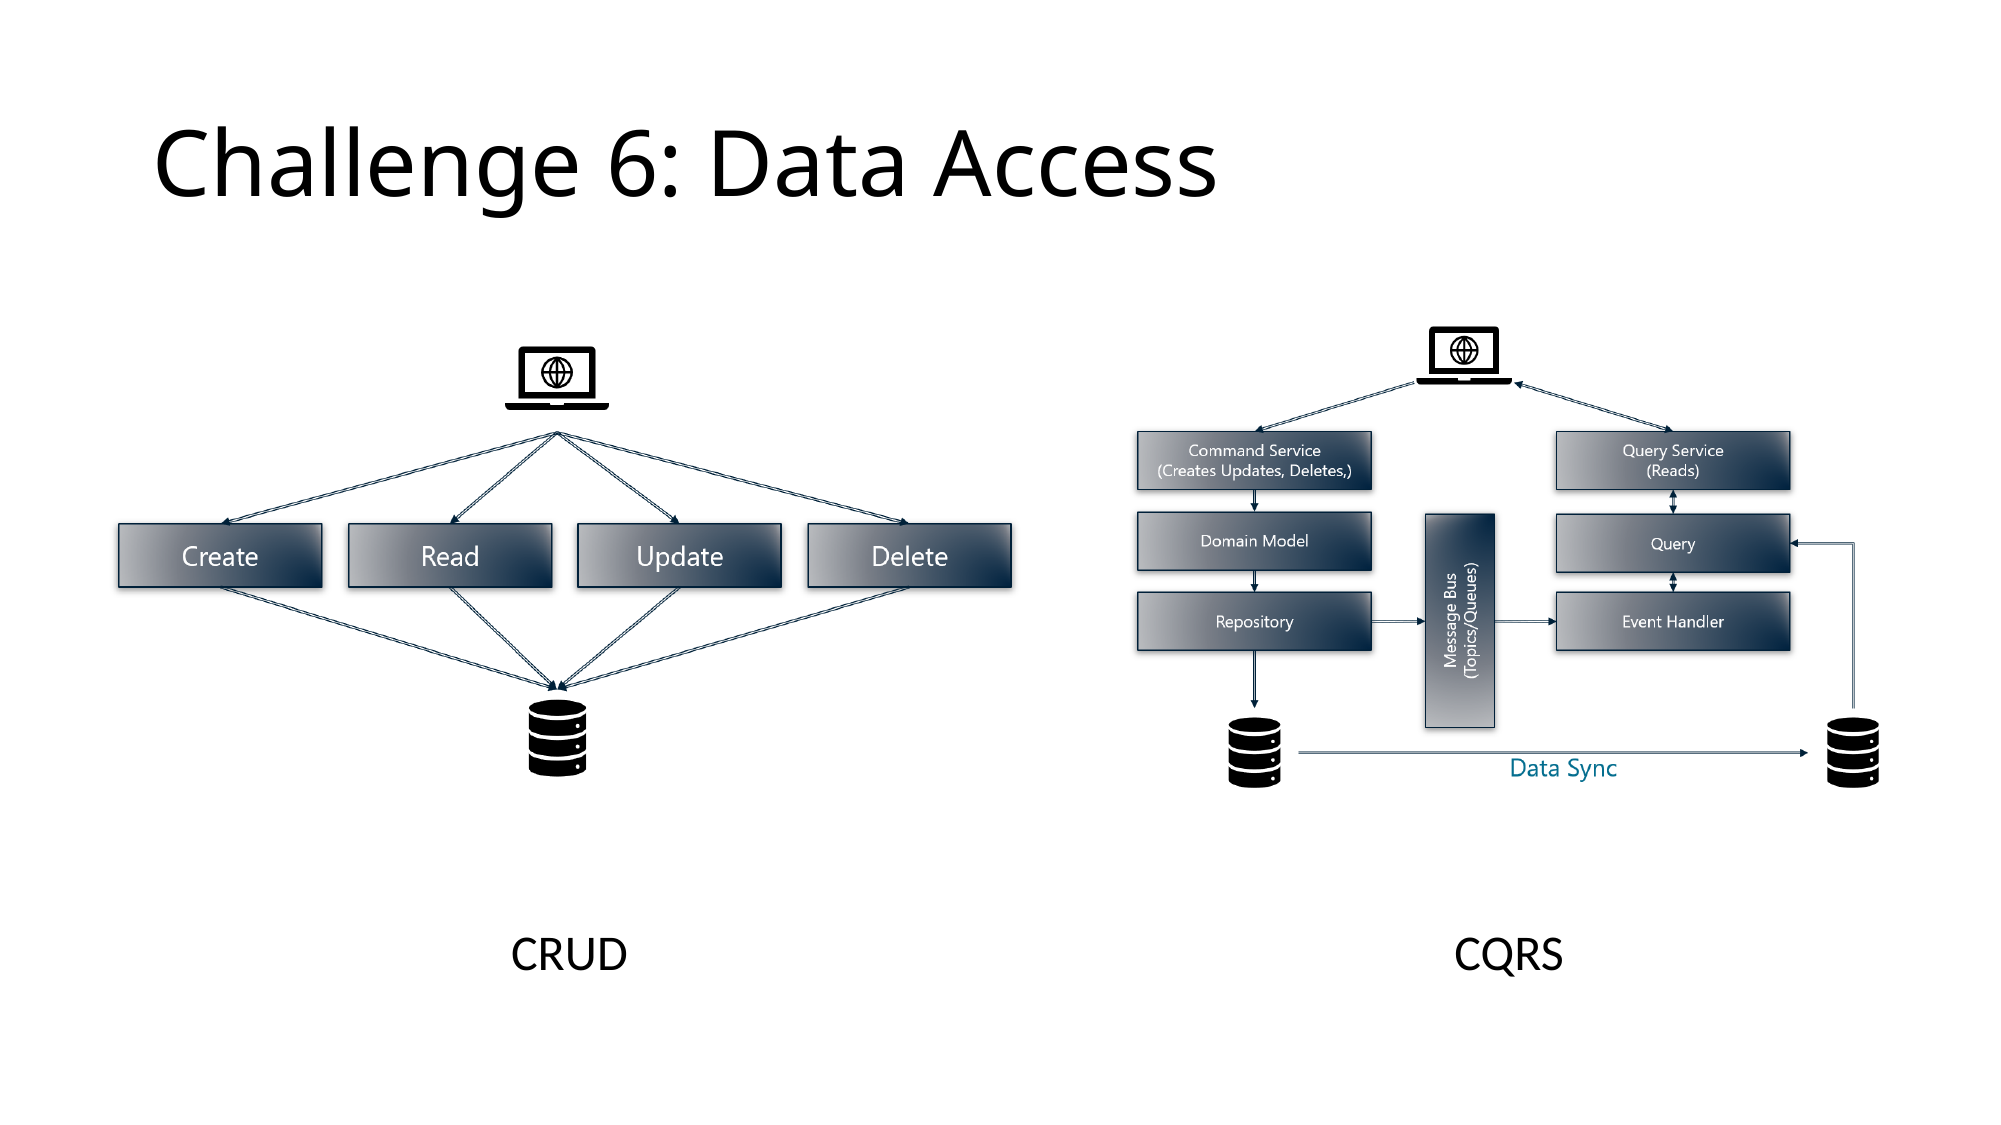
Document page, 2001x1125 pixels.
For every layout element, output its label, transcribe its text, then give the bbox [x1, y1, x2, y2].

picture [1119, 320, 1899, 805]
title Challenge 6: Data Access [137, 57, 1863, 276]
text_box CRUD [308, 912, 831, 988]
picture [101, 336, 1025, 788]
text_box CQRS [1248, 912, 1770, 988]
